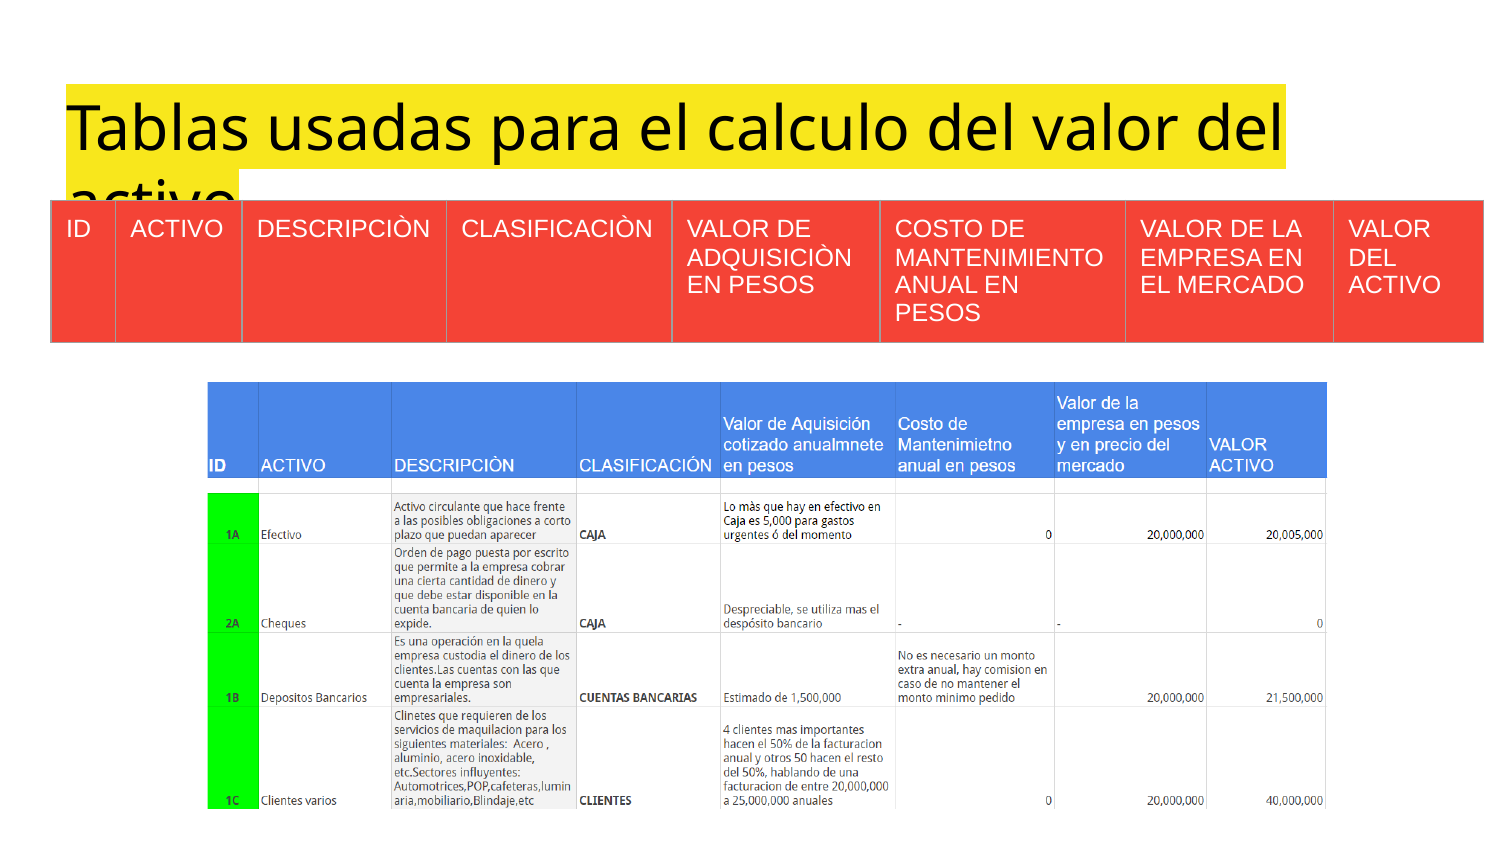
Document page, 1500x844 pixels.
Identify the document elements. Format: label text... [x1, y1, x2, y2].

table_header CLASIFICACIÒN [447, 201, 671, 342]
table_header ID [52, 201, 115, 342]
picture [207, 382, 1328, 810]
table_header VALOR DE ADQUISICIÒN EN PESOS [673, 201, 879, 342]
table_header VALOR DEL ACTIVO [1334, 201, 1483, 342]
table_header VALOR DE LA EMPRESA EN EL MERCADO [1126, 201, 1333, 342]
title Tablas usadas para el calculo del valor del activo [51, 72, 1449, 167]
table_header ACTIVO [116, 201, 241, 342]
table_header DESCRIPCIÒN [243, 201, 446, 342]
table_header COSTO DE MANTENIMIENTO ANUAL EN PESOS [881, 201, 1125, 342]
